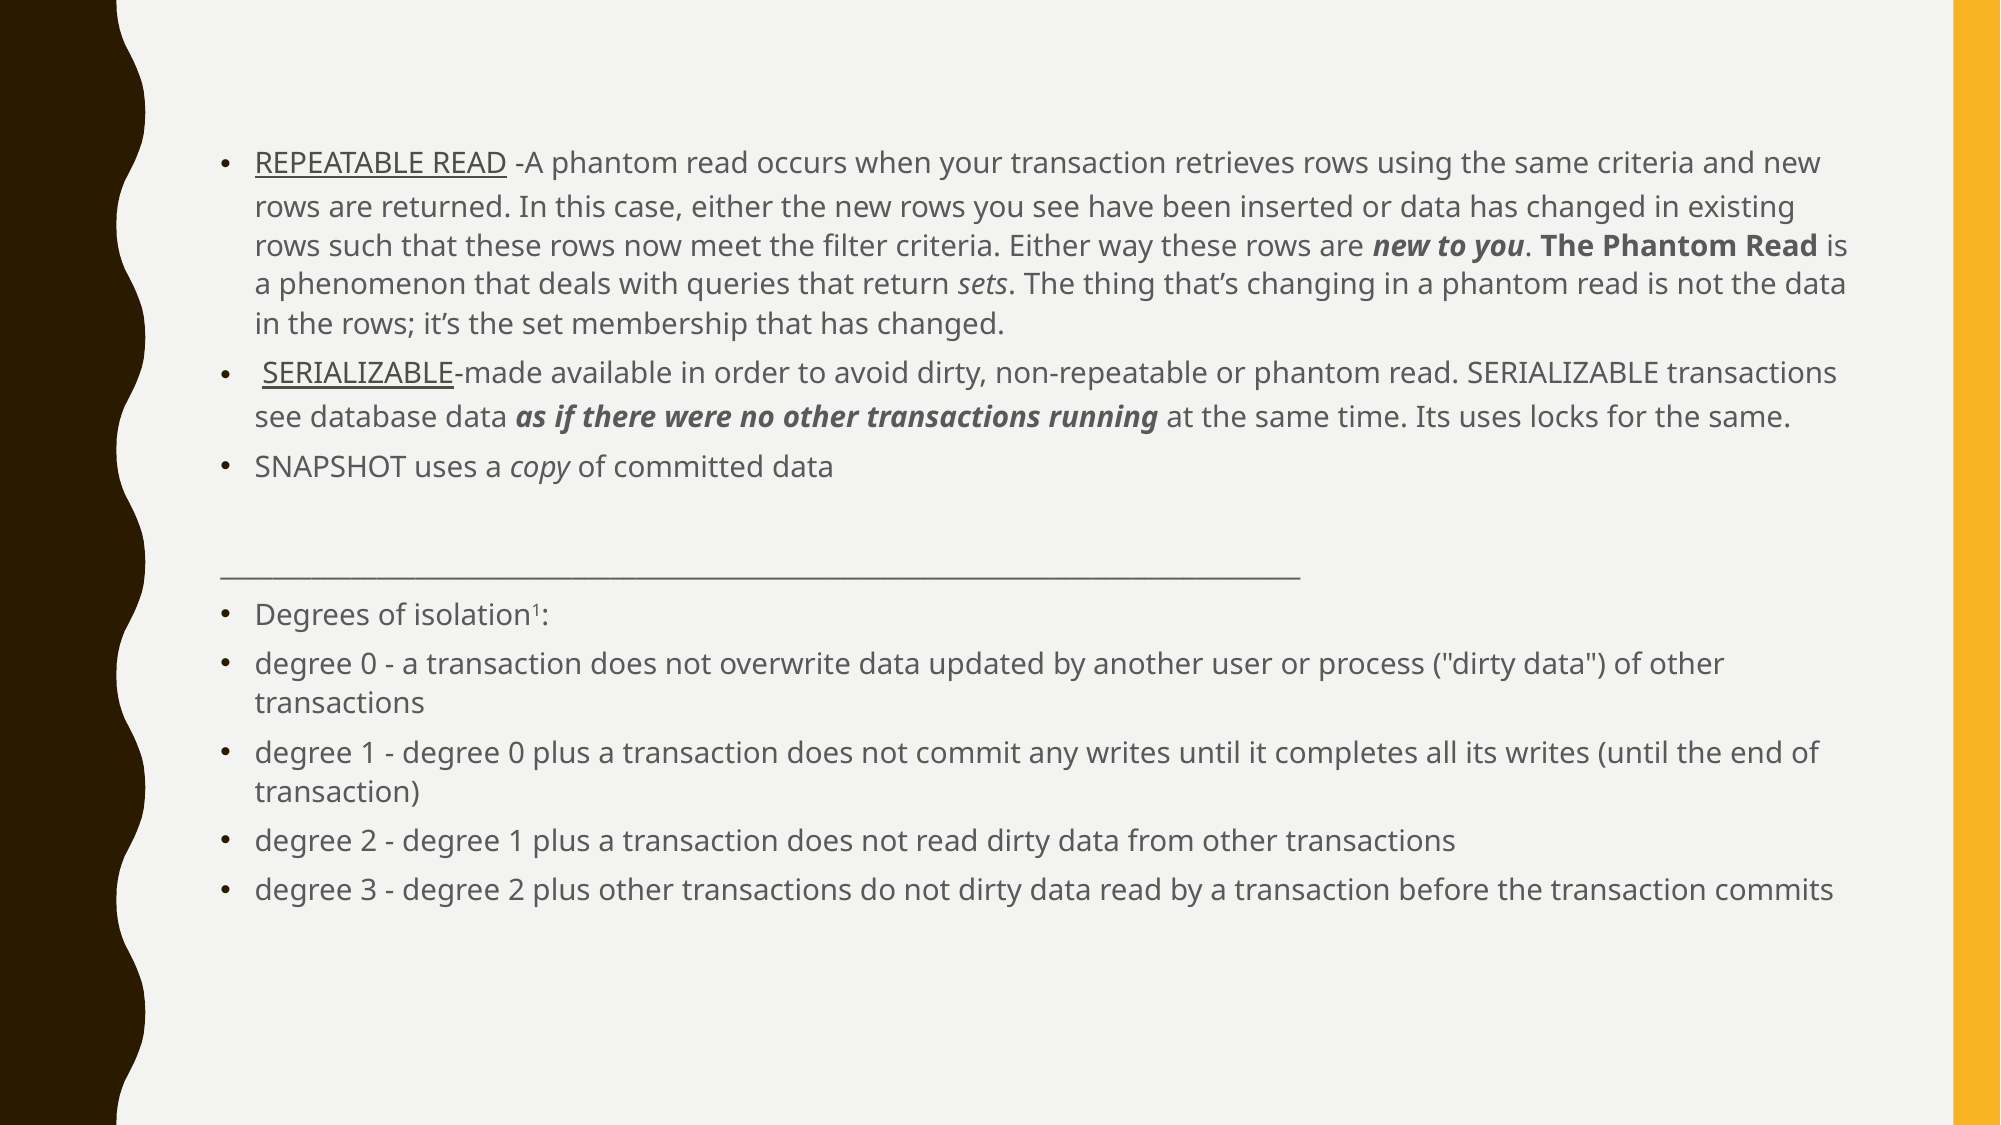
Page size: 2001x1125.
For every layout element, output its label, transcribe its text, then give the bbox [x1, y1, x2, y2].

list REPEATABLE READ -A phantom read occurs when your transaction retrieves rows using the same criteria and new rows are returned. In this case, either the new rows you see have been inserted or data has changed in existing rows such that these rows now meet the filter criteria. Either way these rows are new to you. The Phantom Read is a phenomenon that deals with queries that return sets. The thing that’s changing in a phantom read is not the data in the rows; it’s the set membership that has changed. SERIALIZABLE-made available in order to avoid dirty, non-repeatable or phantom read. SERIALIZABLE transactions see database data as if there were no other transactions running at the same time. Its uses locks for the same. SNAPSHOT uses a copy of committed data ___________________________________________________________________________________ Degrees of isolation1: degree 0 - a transaction does not overwrite data updated by another user or process ("dirty data") of other transactions degree 1 - degree 0 plus a transaction does not commit any writes until it completes all its writes (until the end of transaction) degree 2 - degree 1 plus a transaction does not read dirty data from other transactions degree 3 - degree 2 plus other transactions do not dirty data read by a transaction before the transaction commits [205, 132, 1875, 965]
